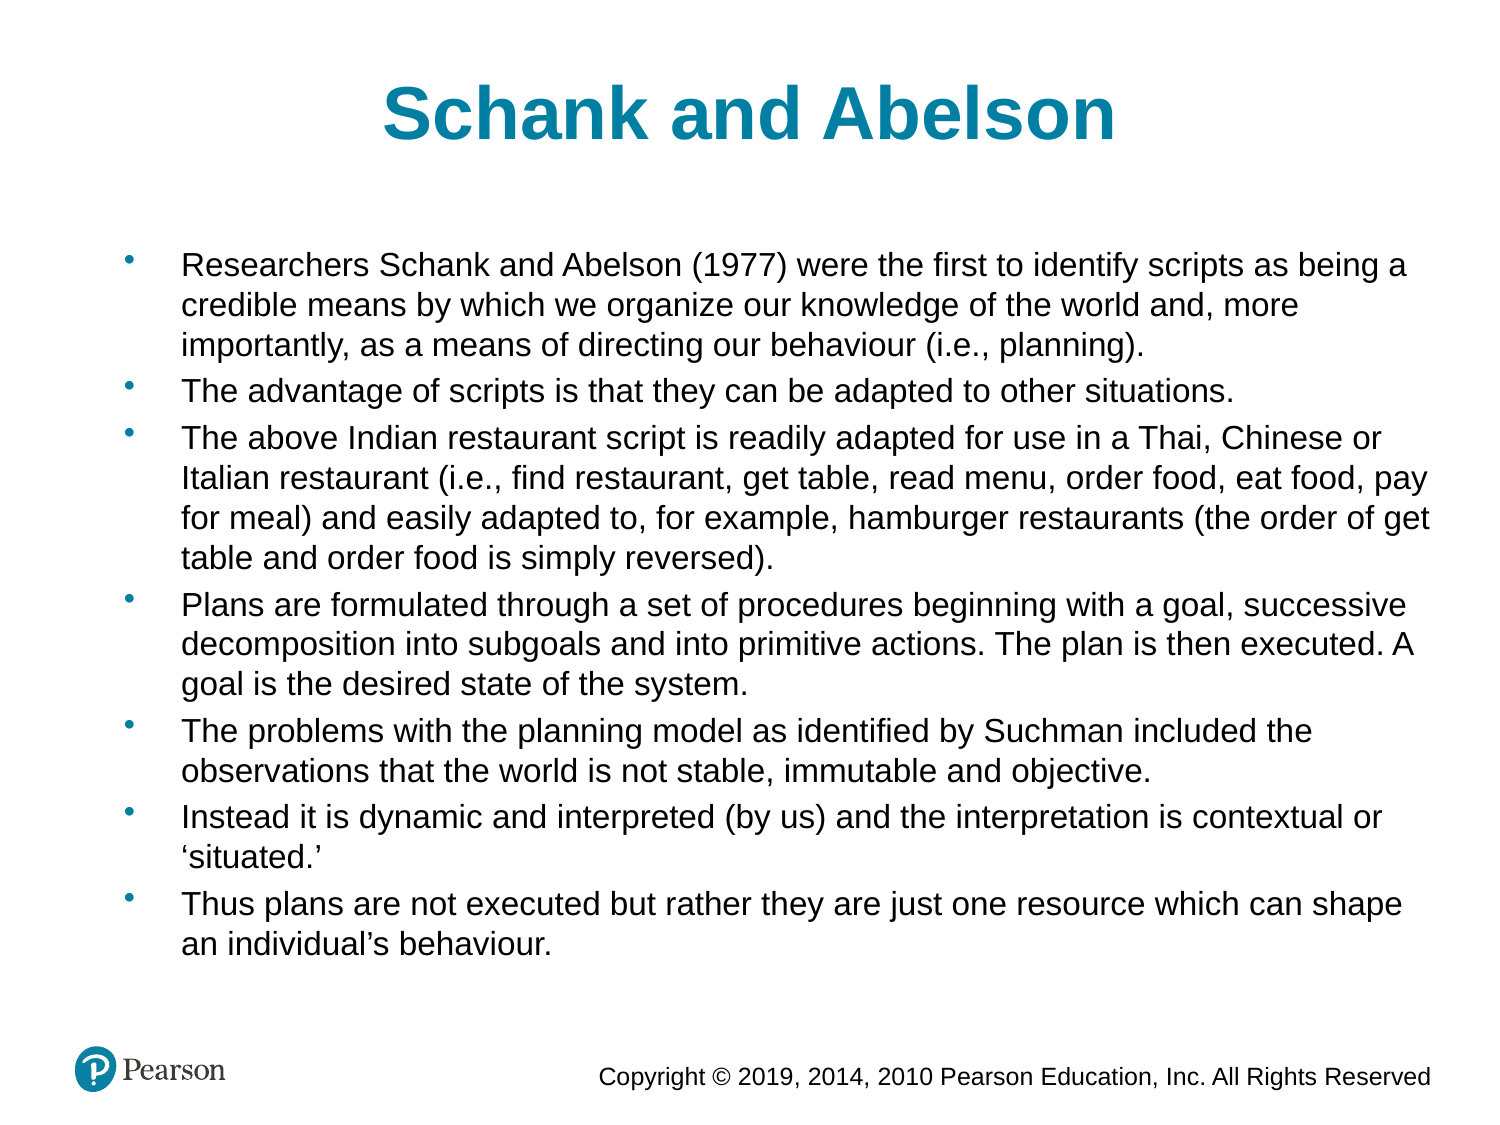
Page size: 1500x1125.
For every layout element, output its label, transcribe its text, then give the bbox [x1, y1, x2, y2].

list Researchers Schank and Abelson (1977) were the first to identify scripts as being a credible means by which we organize our knowledge of the world and, more importantly, as a means of directing our behaviour (i.e., planning). The advantage of scripts is that they can be adapted to other situations. The above Indian restaurant script is readily adapted for use in a Thai, Chinese or Italian restaurant (i.e., find restaurant, get table, read menu, order food, eat food, pay for meal) and easily adapted to, for example, hamburger restaurants (the order of get table and order food is simply reversed). Plans are formulated through a set of procedures beginning with a goal, successive decomposition into subgoals and into primitive actions. The plan is then executed. A goal is the desired state of the system. The problems with the planning model as identified by Suchman included the observations that the world is not stable, immutable and objective. Instead it is dynamic and interpreted (by us) and the interpretation is contextual or ‘situated.’ Thus plans are not executed but rather they are just one resource which can shape an individual’s behaviour. [108, 235, 1459, 1030]
title Schank and Abelson [103, 69, 1397, 150]
